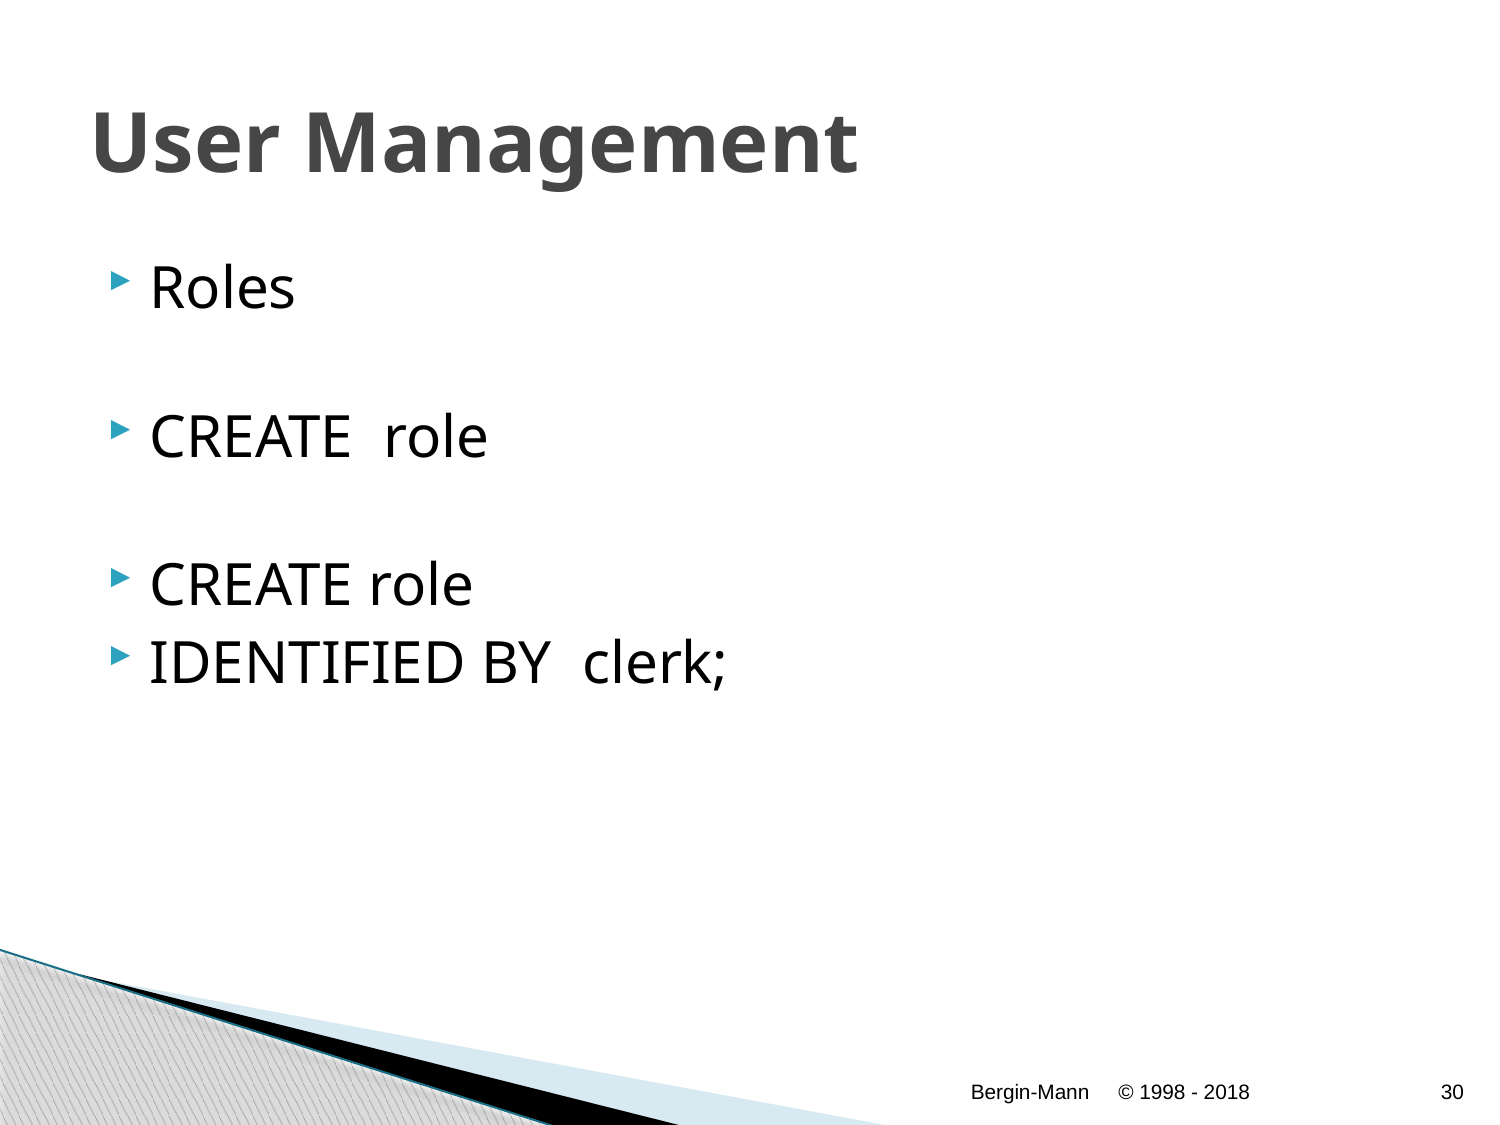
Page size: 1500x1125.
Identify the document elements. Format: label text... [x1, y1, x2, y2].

footer Bergin-Mann [718, 1051, 1105, 1112]
title User Management [75, 45, 1425, 233]
slide_number © 1998 - 2018 [1105, 1051, 1418, 1112]
list Roles CREATE role CREATE role IDENTIFIED BY clerk; [75, 243, 1425, 986]
slide_number 30 [1418, 1051, 1479, 1112]
